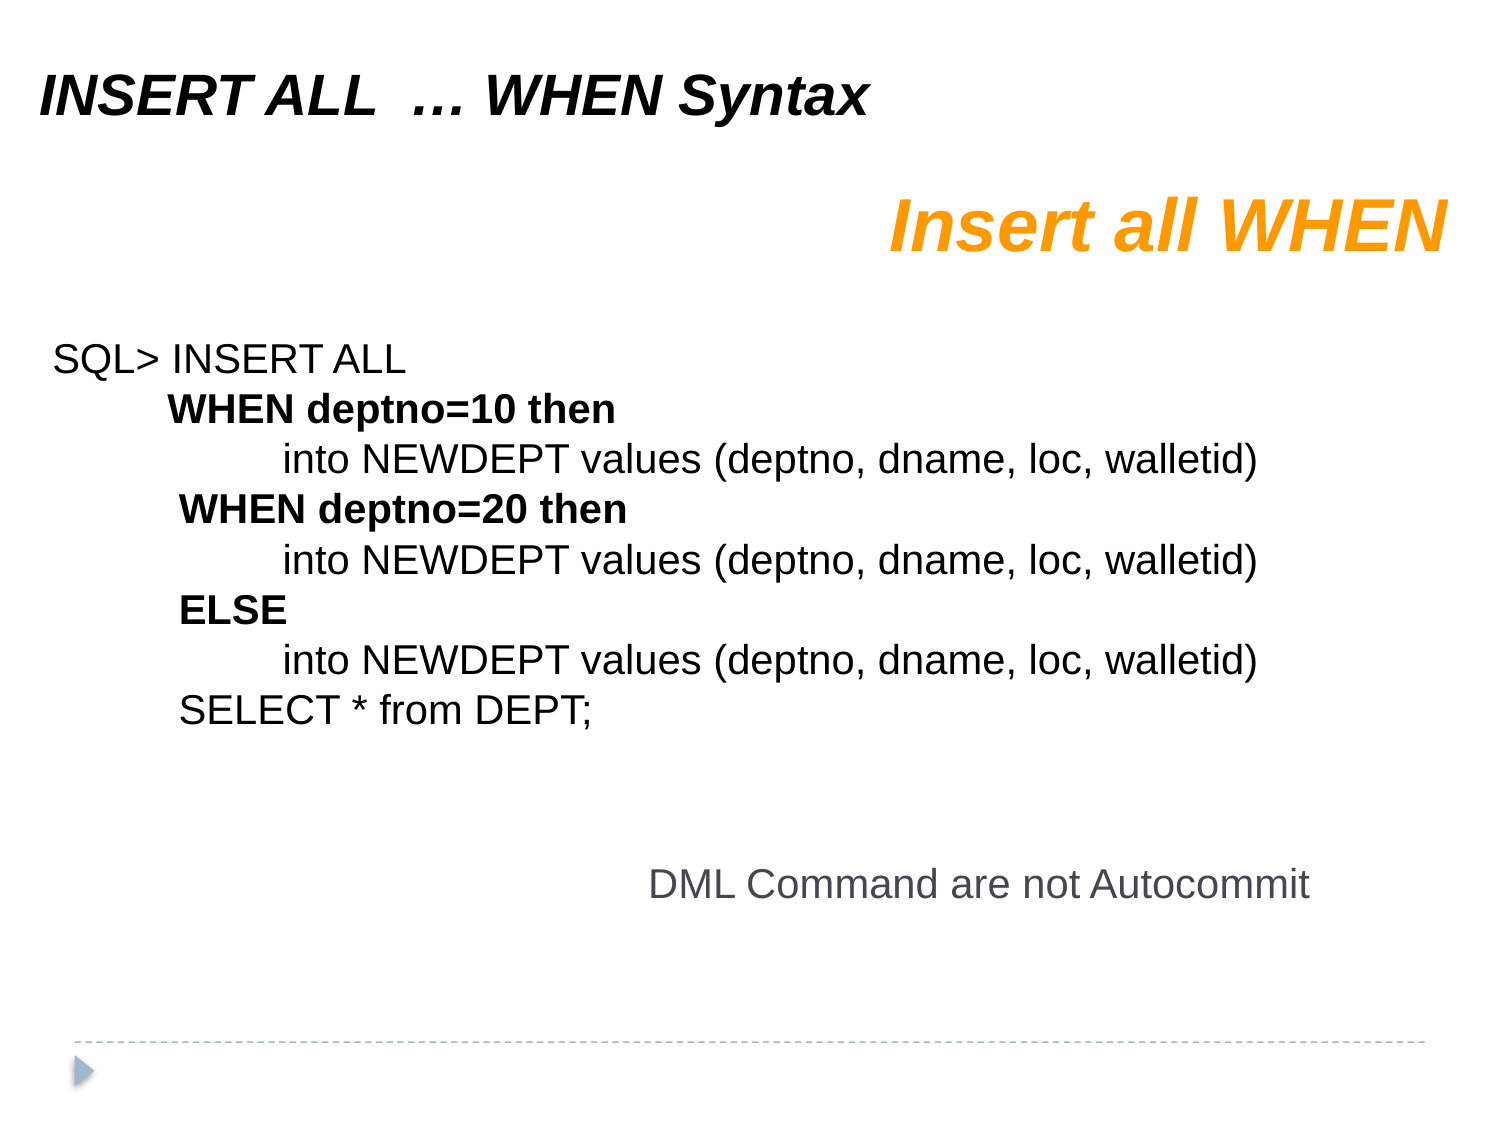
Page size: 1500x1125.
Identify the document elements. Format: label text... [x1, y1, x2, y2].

text_box Insert all WHEN [37, 168, 1463, 274]
text_box SQL> INSERT ALL WHEN deptno=10 then into NEWDEPT values (deptno, dname, loc, walletid) WHEN deptno=20 then into NEWDEPT values (deptno, dname, loc, walletid) ELSE into NEWDEPT values (deptno, dname, loc, walletid) SELECT * from DEPT; [37, 324, 1425, 838]
text_box DML Command are not Autocommit [199, 849, 1325, 938]
text_box INSERT ALL … WHEN Syntax [24, 50, 1413, 135]
